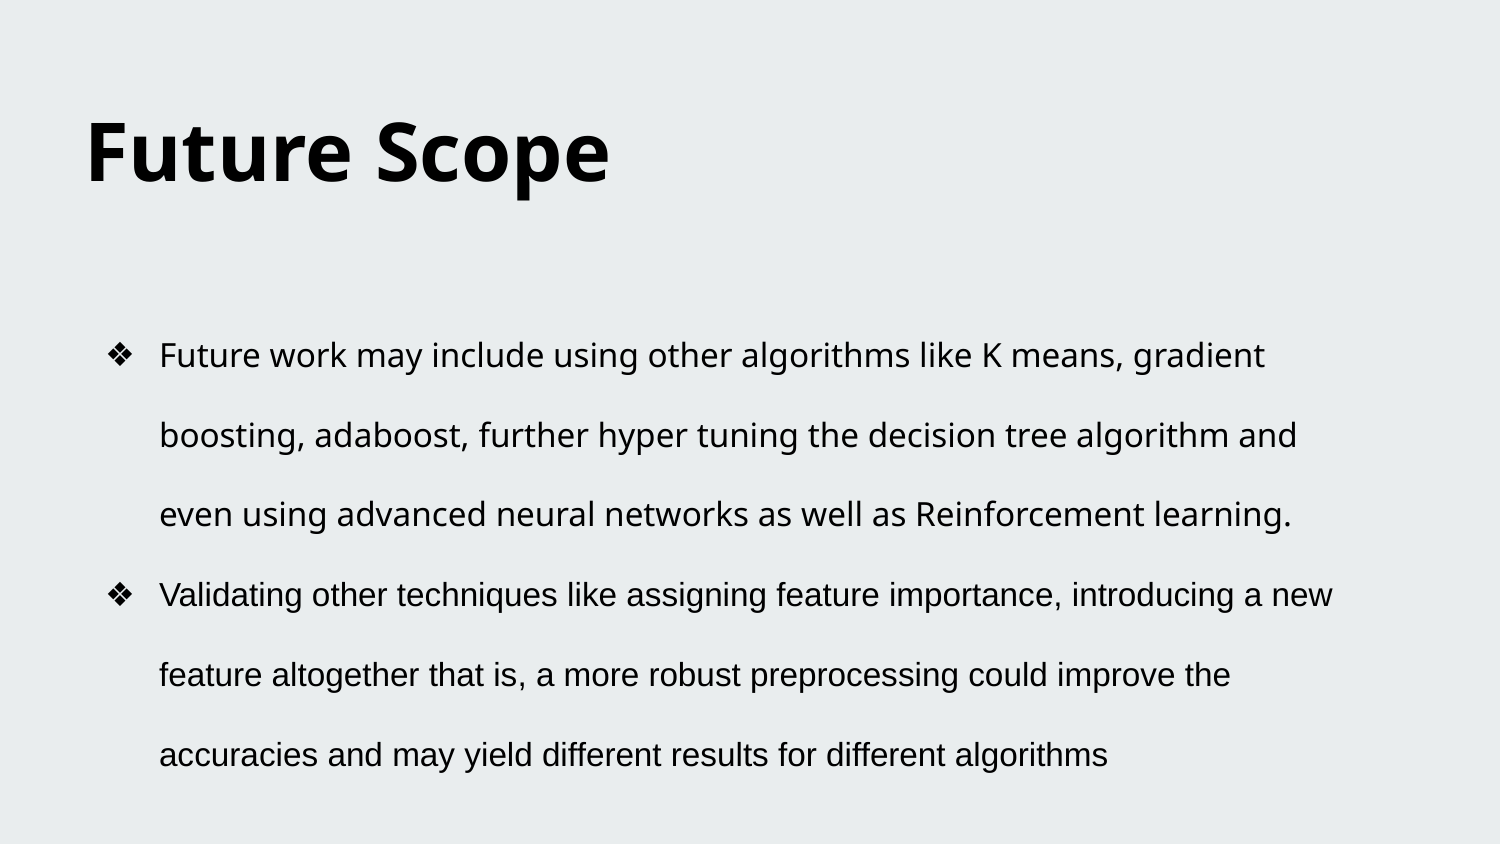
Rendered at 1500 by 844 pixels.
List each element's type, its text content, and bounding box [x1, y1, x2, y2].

text_box Future Scope [69, 84, 847, 207]
text_box Future work may include using other algorithms like K means, gradient boosting, adaboost, further hyper tuning the decision tree algorithm and even using advanced neural networks as well as Reinforcement learning. Validating other techniques like assigning feature importance, introducing a new feature altogether that is, a more robust preprocessing could improve the accuracies and may yield different results for different algorithms [69, 278, 1351, 754]
